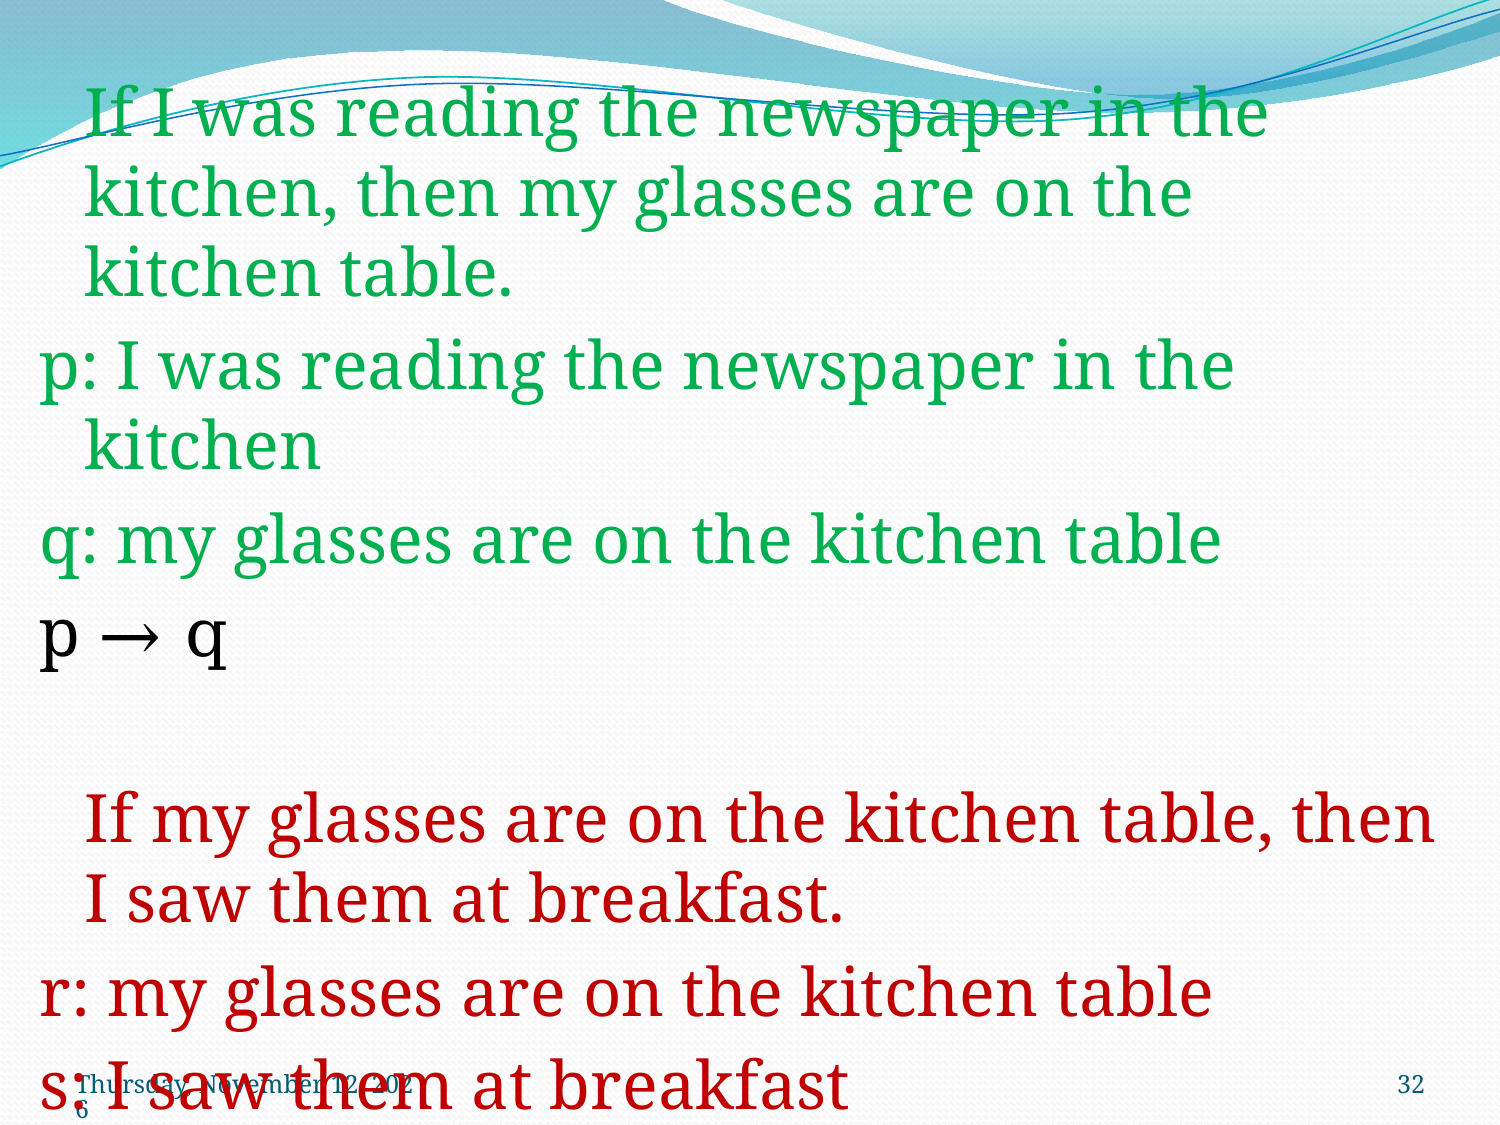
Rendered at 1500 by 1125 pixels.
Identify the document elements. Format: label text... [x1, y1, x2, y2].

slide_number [75, 1042, 425, 1103]
slide_number 32 [1299, 1042, 1425, 1103]
list If I was reading the newspaper in the kitchen, then my glasses are on the kitchen table. p: I was reading the newspaper in the kitchen q: my glasses are on the kitchen table p → q If my glasses are on the kitchen table, then I saw them at breakfast. r: my glasses are on the kitchen table s: I saw them at breakfast r → s [24, 62, 1463, 1075]
